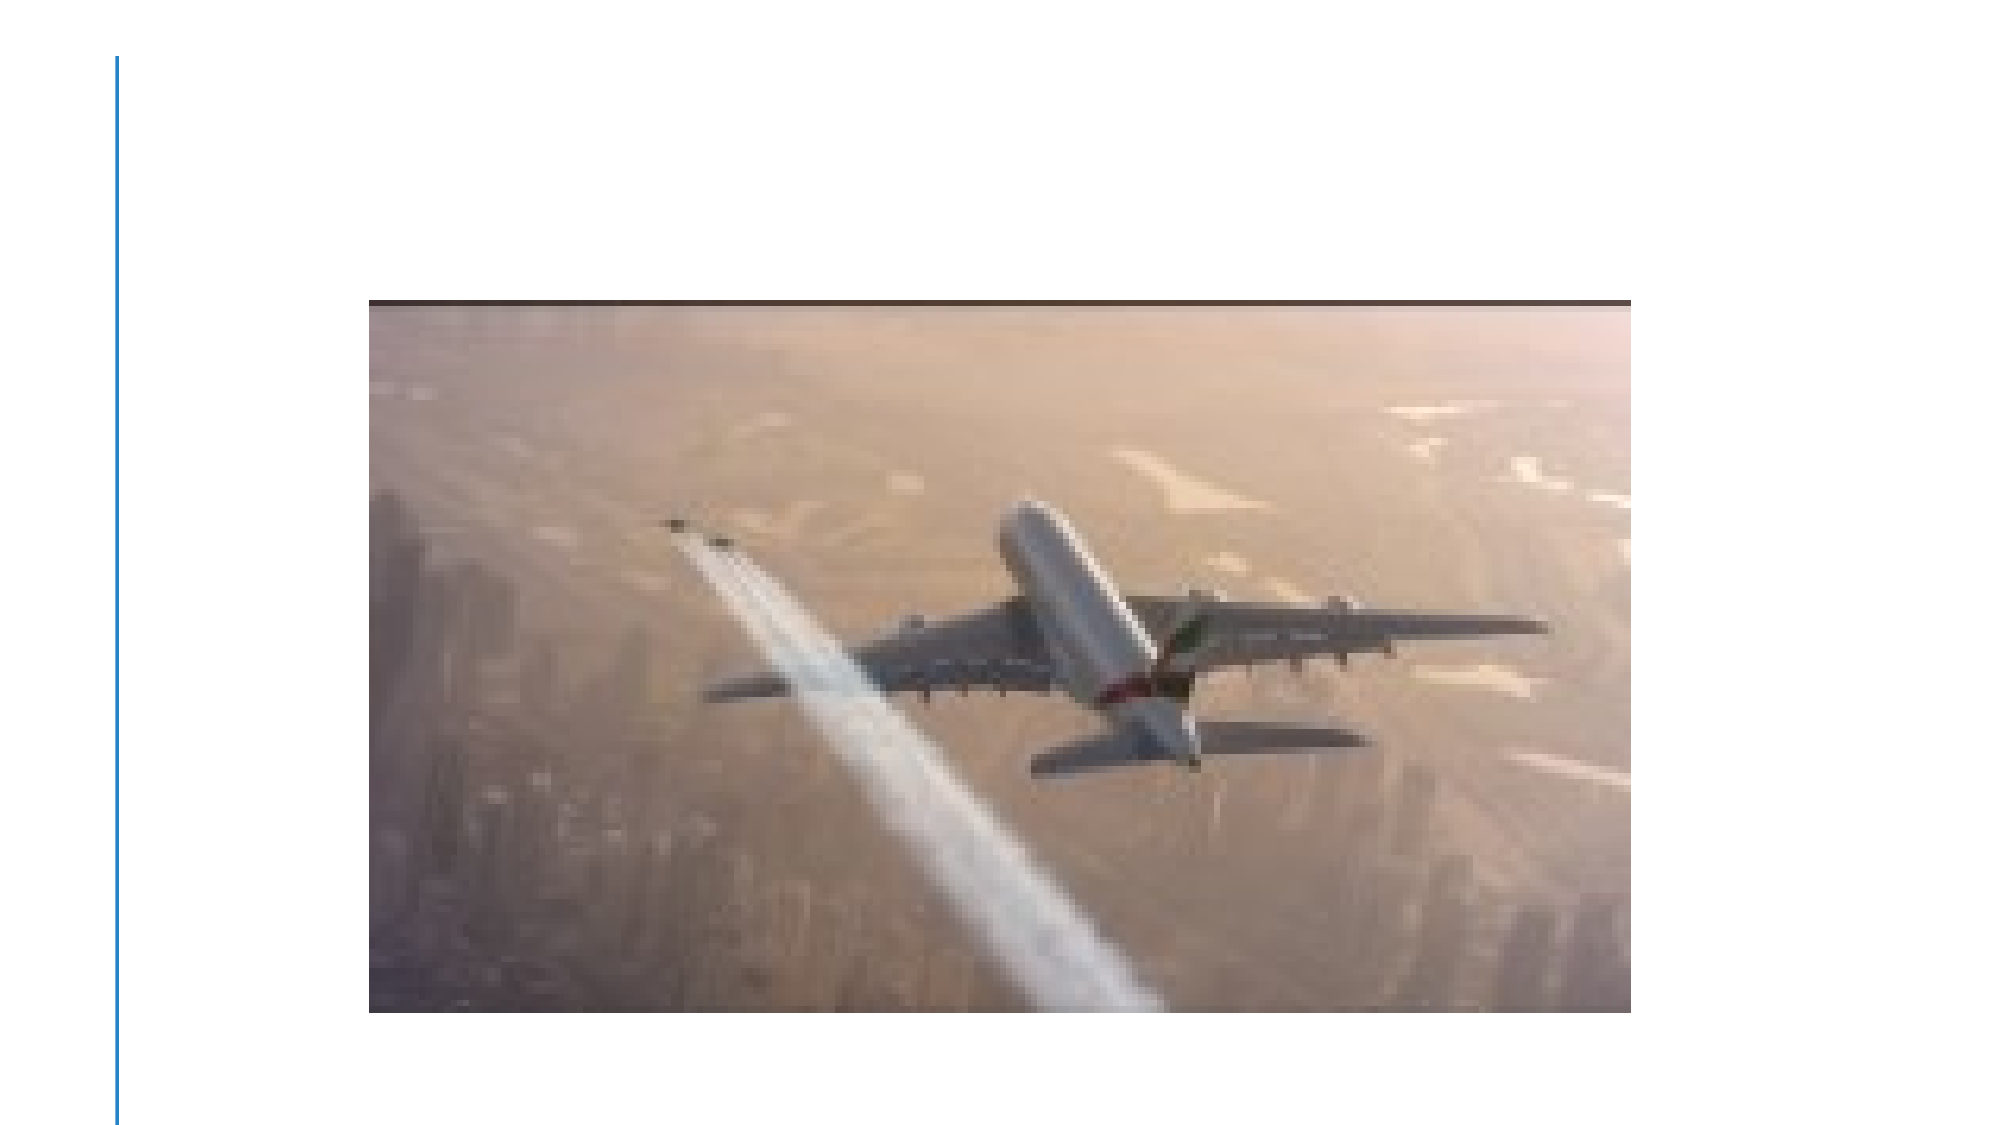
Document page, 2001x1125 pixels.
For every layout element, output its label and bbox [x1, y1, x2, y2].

list [368, 299, 1632, 1014]
